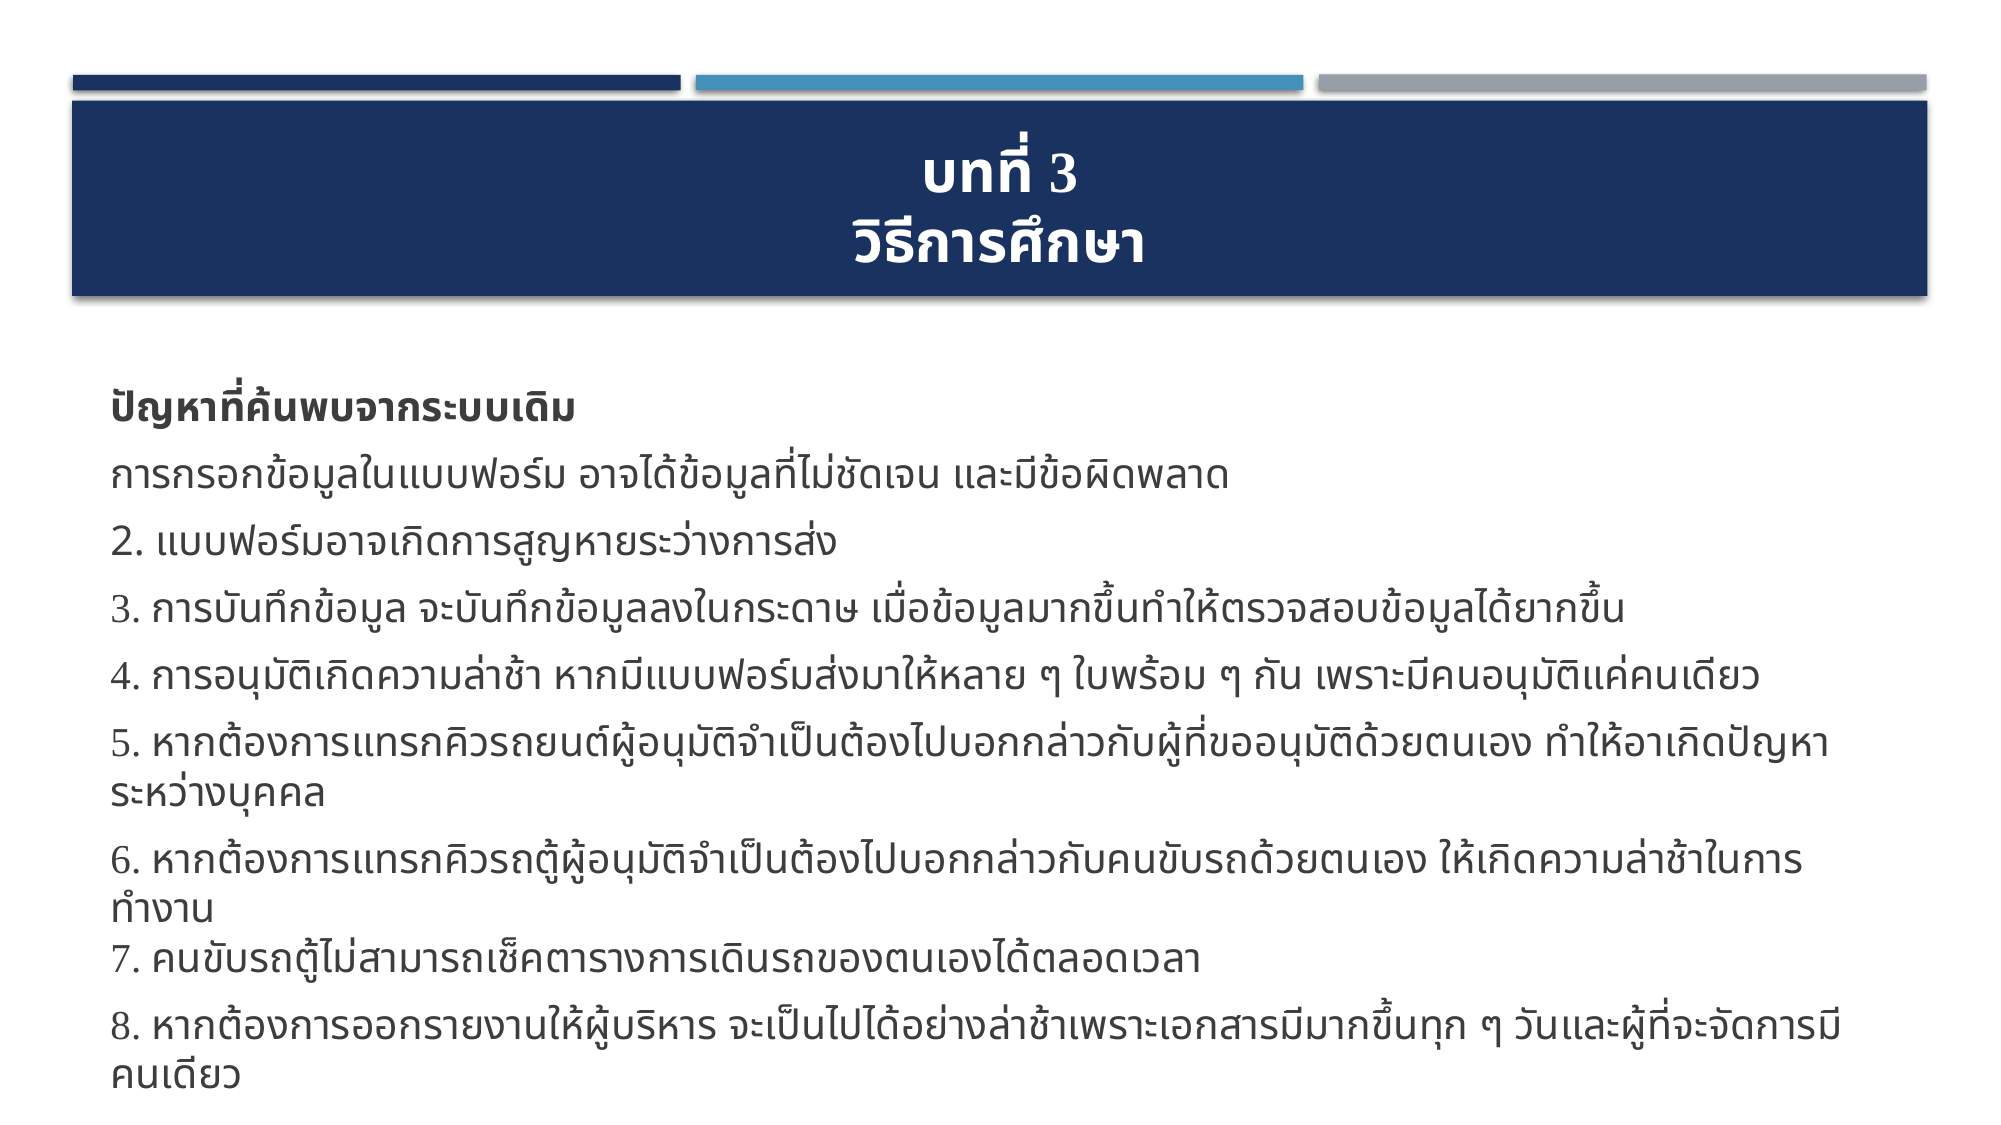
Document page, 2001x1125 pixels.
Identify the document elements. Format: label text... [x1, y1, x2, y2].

list ปัญหาที่ค้นพบจากระบบเดิม การกรอกข้อมูลในแบบฟอร์ม อาจได้ข้อมูลที่ไม่ชัดเจน และมีข้อผิดพลาด 2. แบบฟอร์มอาจเกิดการสูญหายระว่างการส่ง 3. การบันทึกข้อมูล จะบันทึกข้อมูลลงในกระดาษ เมื่อข้อมูลมากขึ้นทำให้ตรวจสอบข้อมูลได้ยากขึ้น 4. การอนุมัติเกิดความล่าช้า หากมีแบบฟอร์มส่งมาให้หลาย ๆ ใบพร้อม ๆ กัน เพราะมีคนอนุมัติแค่คนเดียว 5. หากต้องการแทรกคิวรถยนต์ผู้อนุมัติจำเป็นต้องไปบอกกล่าวกับผู้ที่ขออนุมัติด้วยตนเอง ทำให้อาเกิดปัญหาระหว่างบุคคล 6. หากต้องการแทรกคิวรถตู้ผู้อนุมัติจำเป็นต้องไปบอกกล่าวกับคนขับรถด้วยตนเอง ให้เกิดความล่าช้าในการทำงาน 7. คนขับรถตู้ไม่สามารถเช็คตารางการเดินรถของตนเองได้ตลอดเวลา 8. หากต้องการออกรายงานให้ผู้บริหาร จะเป็นไปได้อย่างล่าช้าเพราะเอกสารมีมากขึ้นทุก ๆ วันและผู้ที่จะจัดการมีคนเดียว [95, 366, 1905, 1110]
title บทที่ 3 วิธีการศึกษา [95, 115, 1905, 282]
